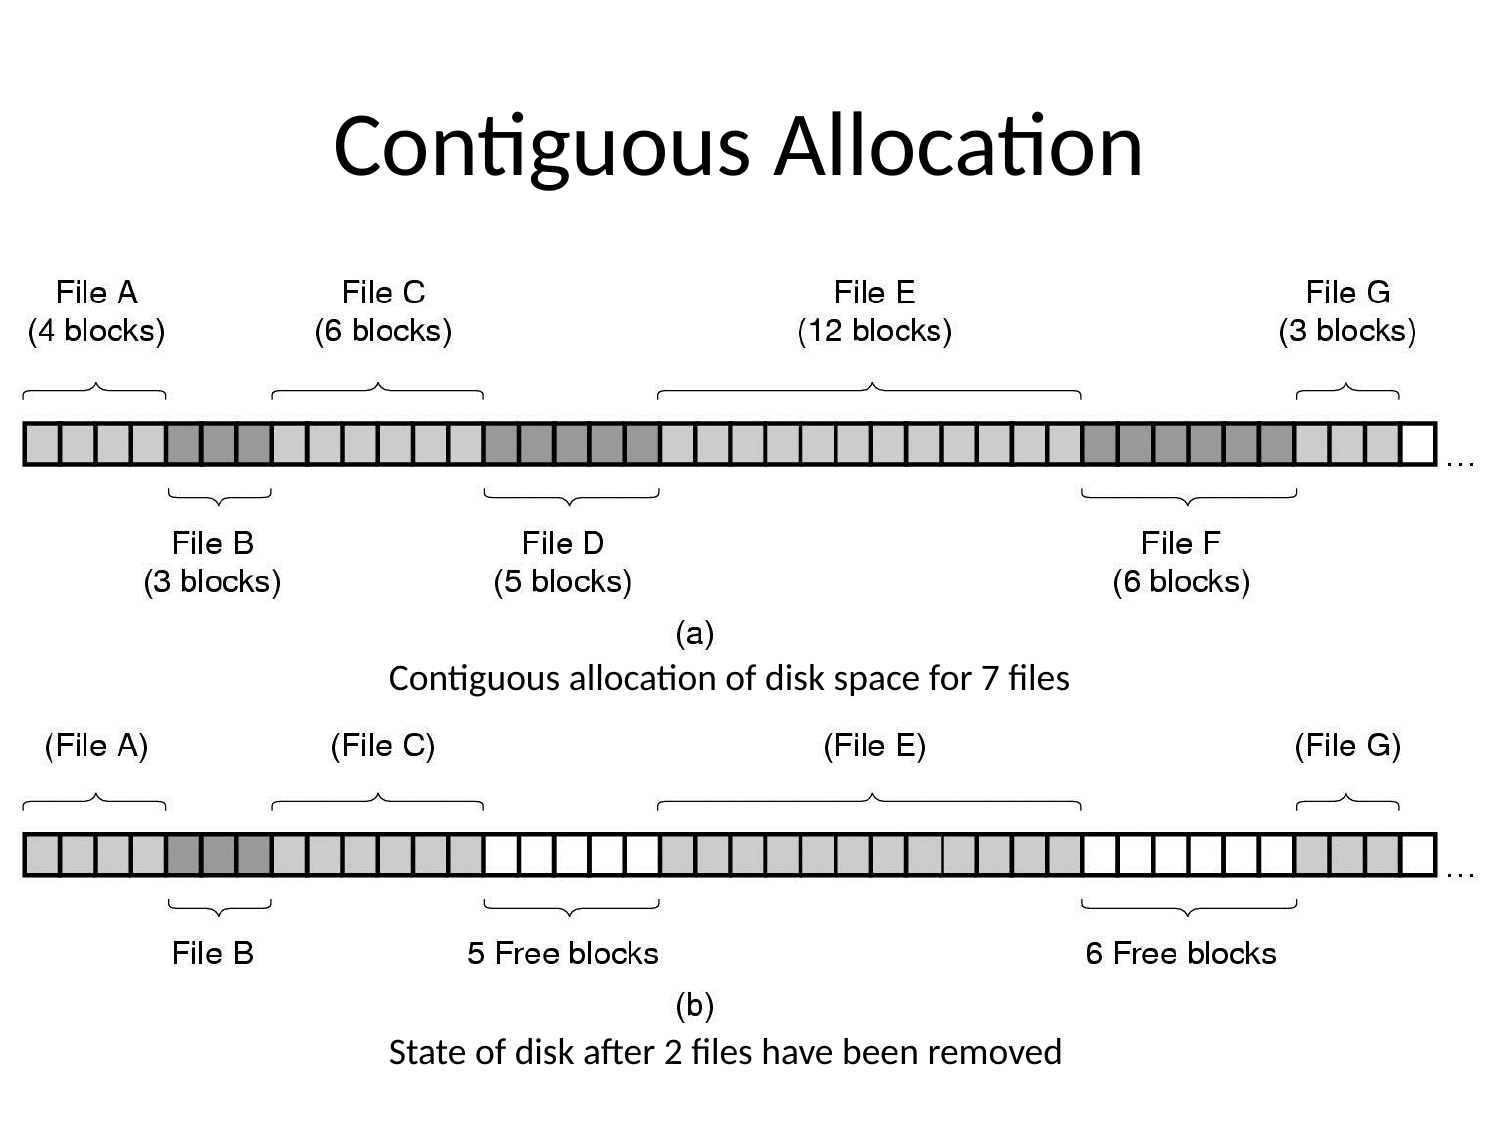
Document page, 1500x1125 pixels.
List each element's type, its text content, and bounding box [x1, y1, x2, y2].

text_box State of disk after 2 files have been removed [374, 1032, 1125, 1080]
picture [17, 266, 1482, 1024]
title Contiguous Allocation [75, 45, 1425, 233]
